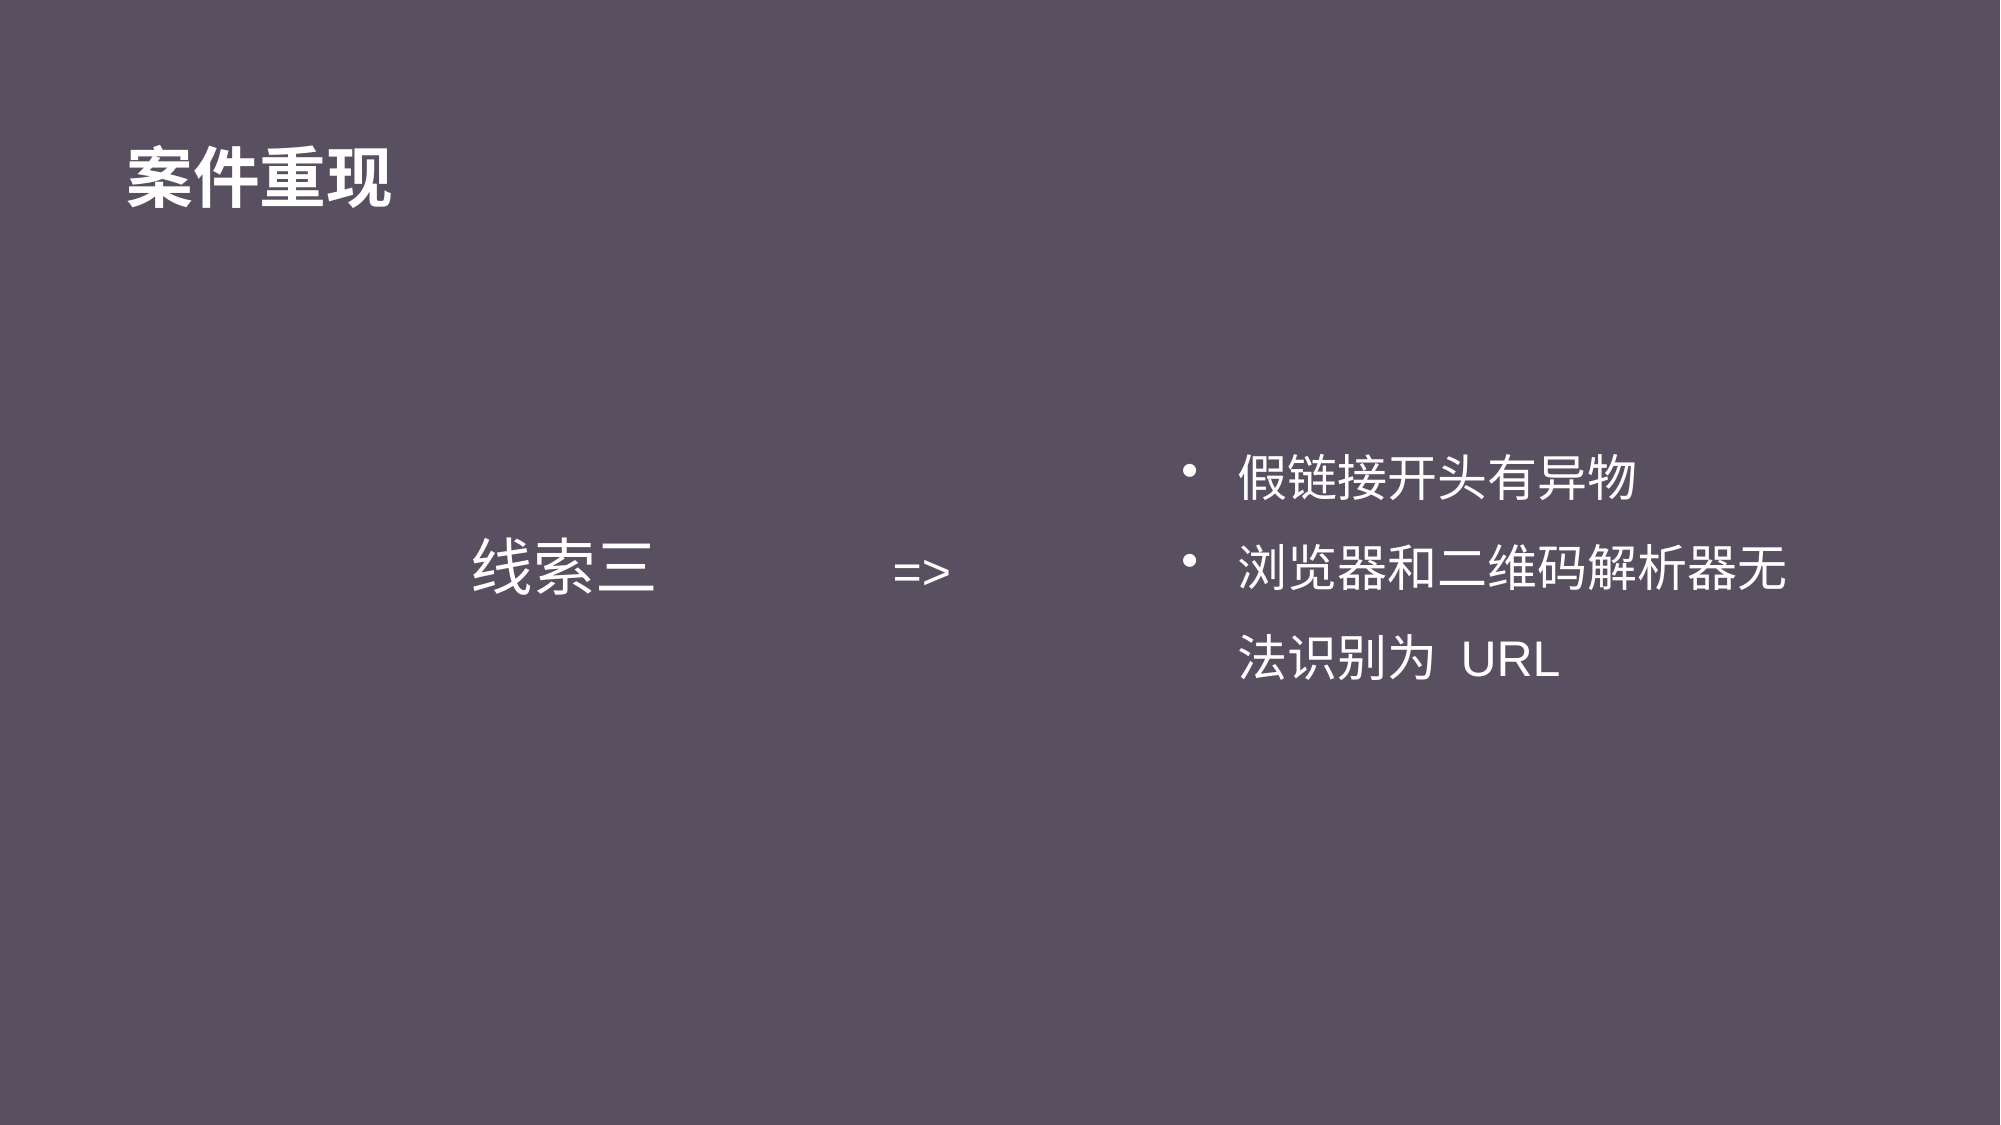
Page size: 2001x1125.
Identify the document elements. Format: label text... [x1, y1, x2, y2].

text_box => [862, 531, 981, 608]
title 案件重现 [109, 102, 1891, 250]
text_box 假链接开头有异物 浏览器和二维码解析器无法识别为 URL [1166, 408, 1808, 680]
text_box 线索三 [455, 520, 675, 613]
